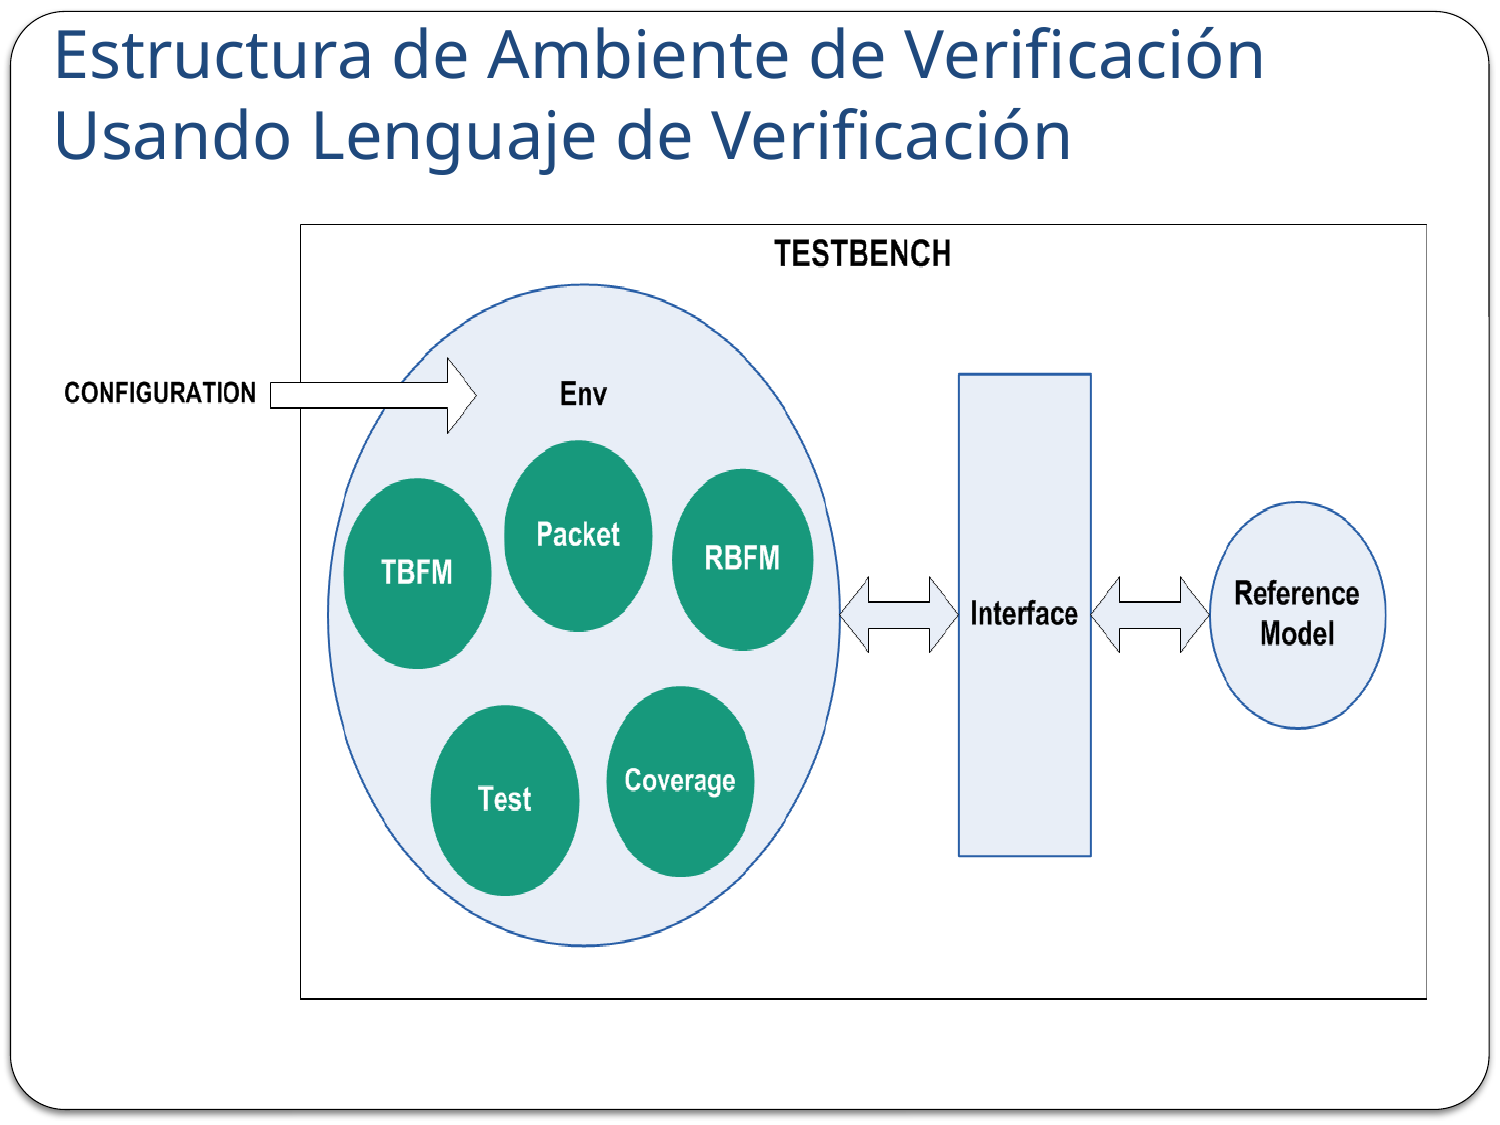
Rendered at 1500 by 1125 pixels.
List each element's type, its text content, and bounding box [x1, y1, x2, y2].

title Estructura de Ambiente de Verificación Usando Lenguaje de Verificación [37, 0, 1413, 188]
list [87, 212, 1438, 1075]
picture [63, 224, 1427, 1001]
